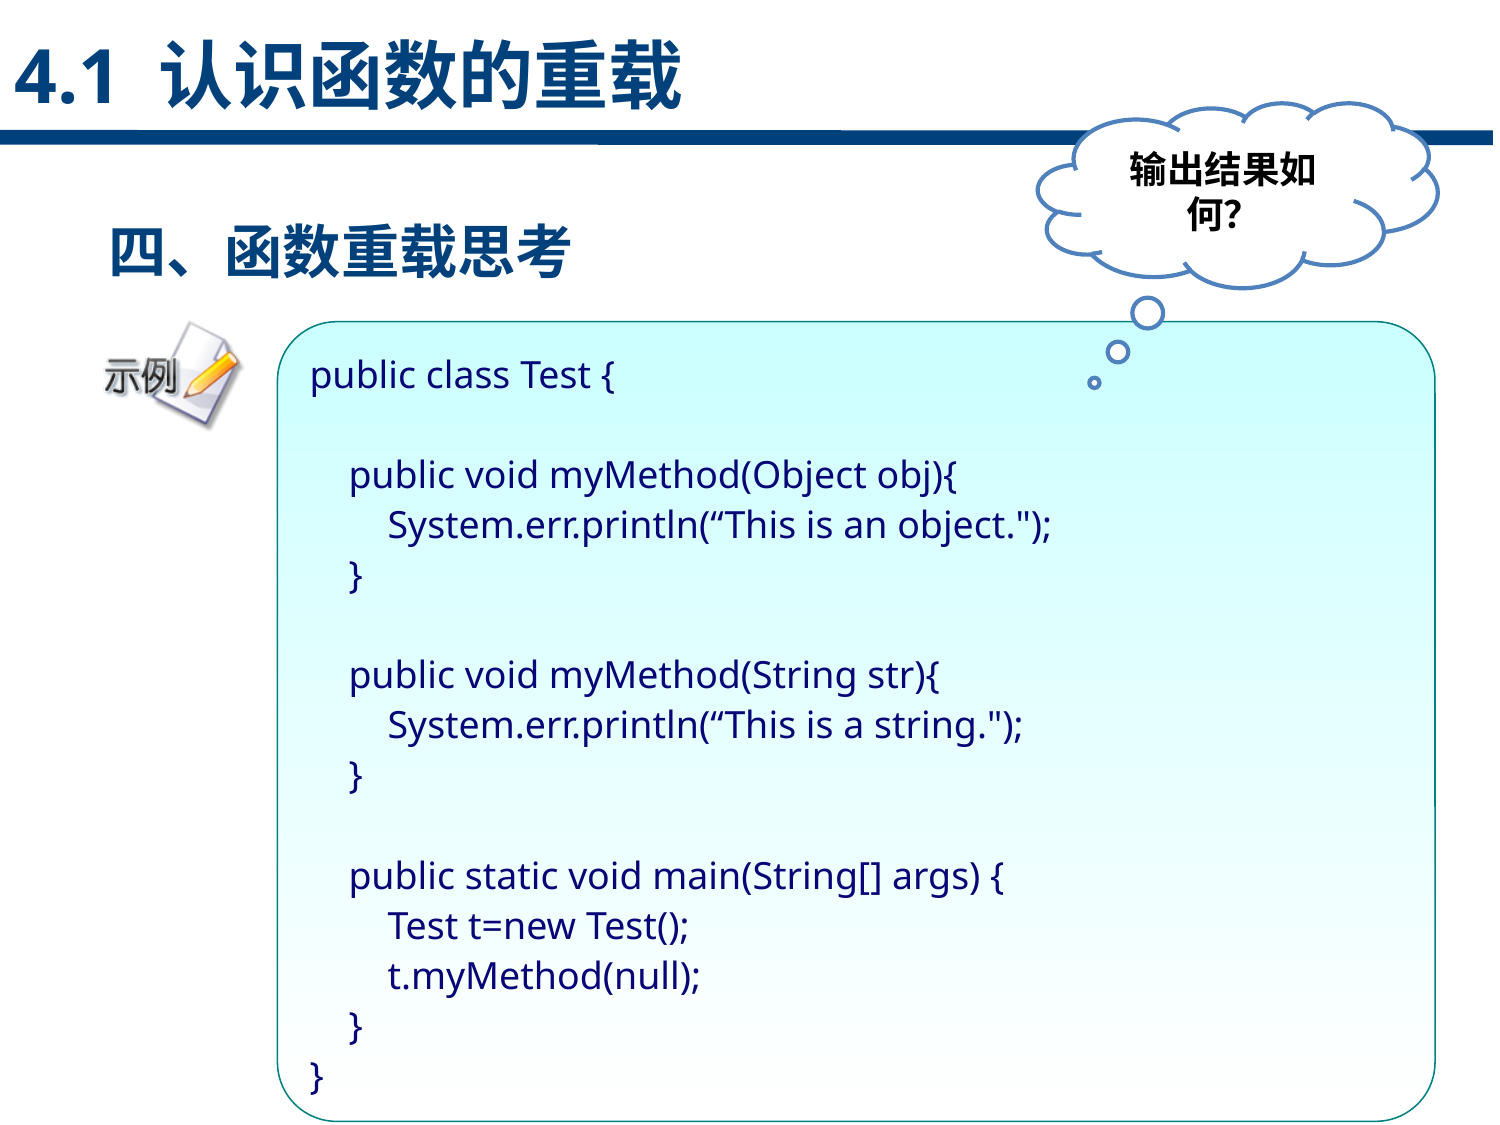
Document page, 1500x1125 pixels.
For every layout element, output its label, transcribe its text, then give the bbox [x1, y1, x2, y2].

text_box 输出结果如何？ [1105, 339, 1131, 365]
text_box 输出结果如何？ [1087, 375, 1102, 391]
text_box 四、函数重载思考 [5, 172, 1317, 293]
text_box 输出结果如何？ [1130, 295, 1166, 331]
text_box 输出结果如何？ [1035, 147, 1440, 291]
text_box public class Test { public void myMethod(Object obj){ System.err.println(“This is an object."); } public void myMethod(String str){ System.err.println(“This is a string."); } public static void main(String[] args) { Test t=new Test(); t.myMethod(null); } } [277, 321, 1436, 1122]
text_box 输出结果如何？ [1083, 101, 1419, 135]
picture [94, 319, 246, 433]
text_box 4.1 认识函数的重载 [0, 21, 699, 127]
